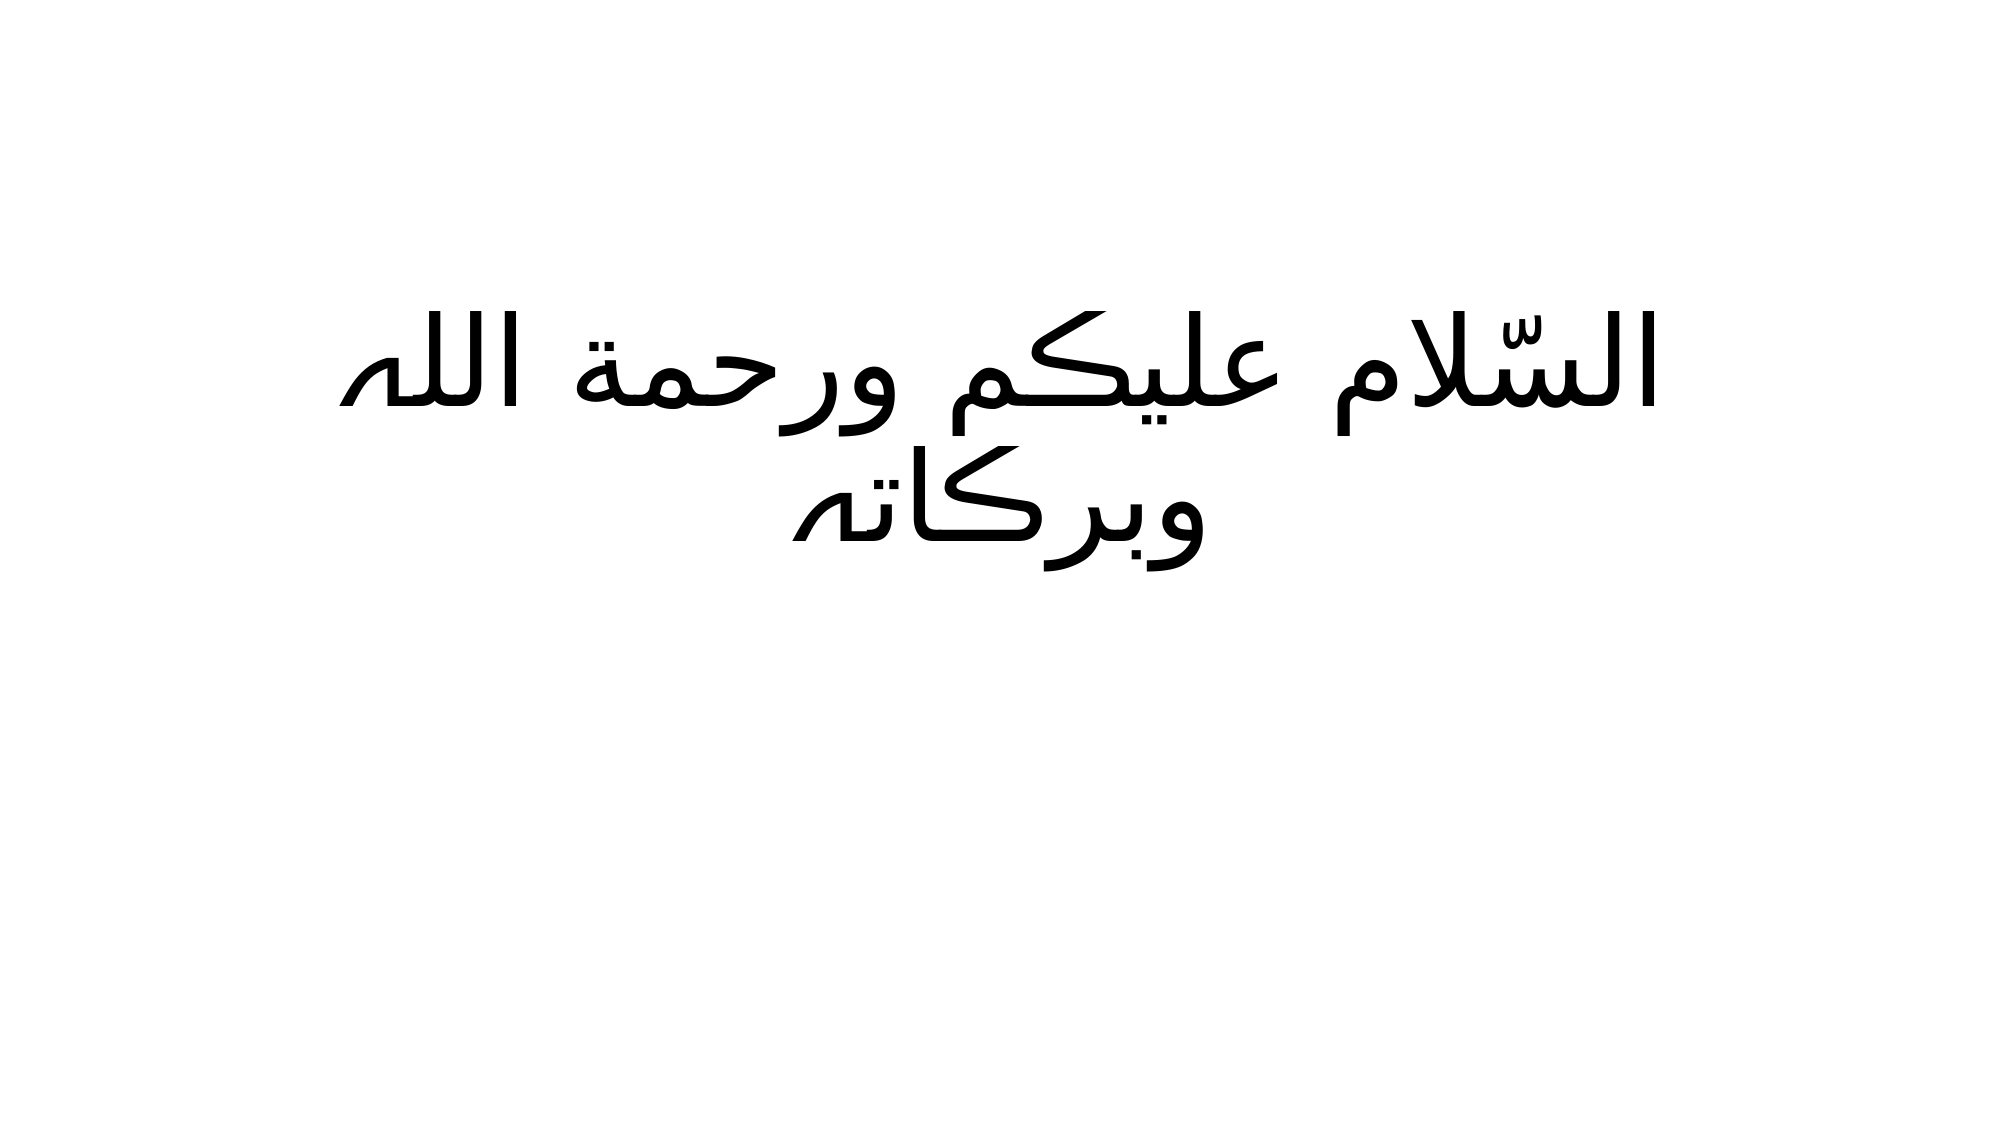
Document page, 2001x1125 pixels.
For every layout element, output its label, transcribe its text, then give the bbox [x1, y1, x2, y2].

title السّلام عليڪم ورحمة اللہ وبرڪاتہ [249, 184, 1750, 576]
